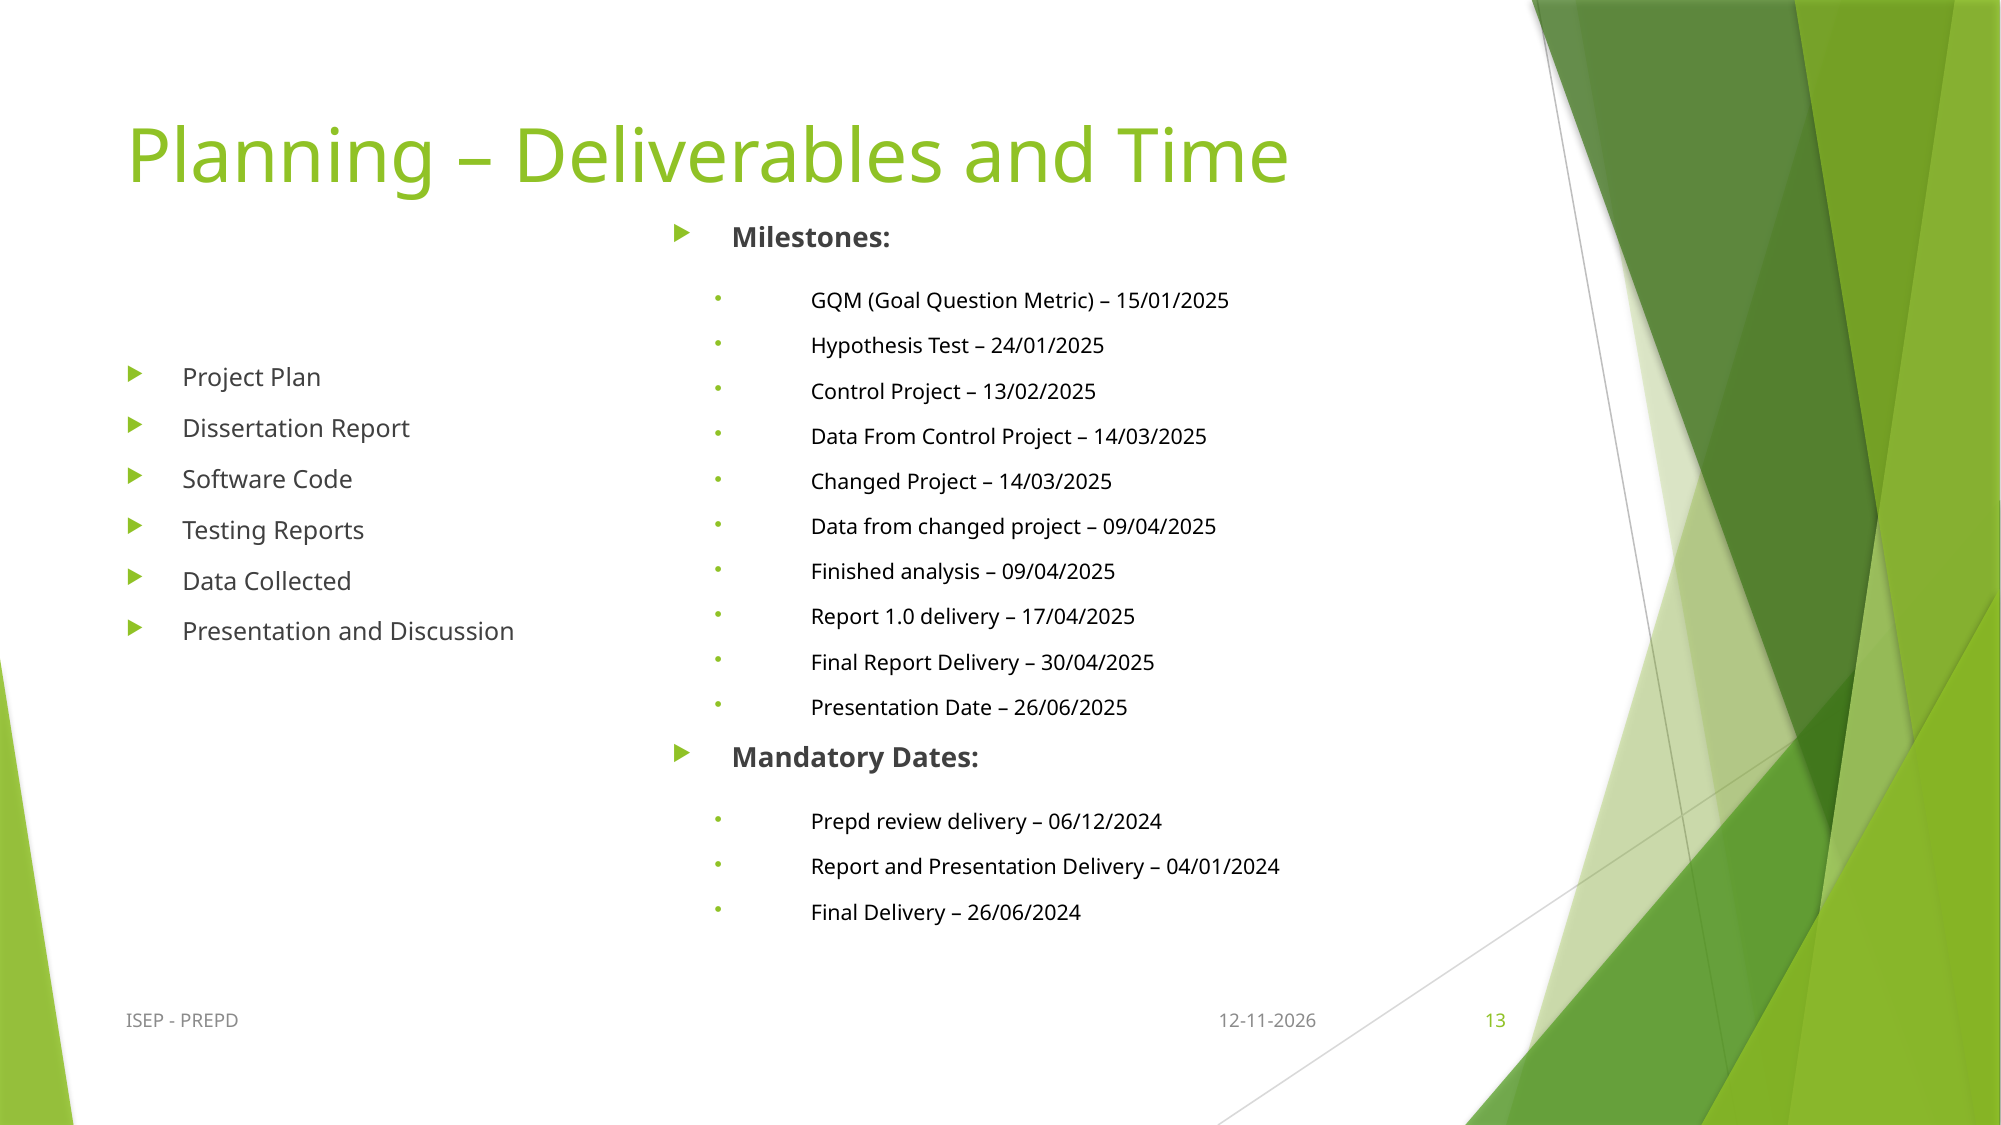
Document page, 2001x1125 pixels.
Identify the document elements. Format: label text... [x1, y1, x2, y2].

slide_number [1181, 991, 1332, 1051]
list Milestones: GQM (Goal Question Metric) – 15/01/2025 Hypothesis Test – 24/01/2025 Control Project – 13/02/2025 Data From Control Project – 14/03/2025 Changed Project – 14/03/2025 Data from changed project – 09/04/2025 Finished analysis – 09/04/2025 Report 1.0 delivery – 17/04/2025 Final Report Delivery – 30/04/2025 Presentation Date – 26/06/2025 Mandatory Dates: Prepd review delivery – 06/12/2024 Report and Presentation Delivery – 04/01/2024 Final Delivery – 26/06/2024 [657, 206, 1534, 933]
title Planning – Deliverables and Time [111, 99, 1522, 317]
slide_number 13 [1409, 991, 1522, 1051]
list Project Plan Dissertation Report Software Code Testing Reports Data Collected Presentation and Discussion [111, 354, 563, 738]
footer ISEP - PREPD [111, 991, 1145, 1051]
